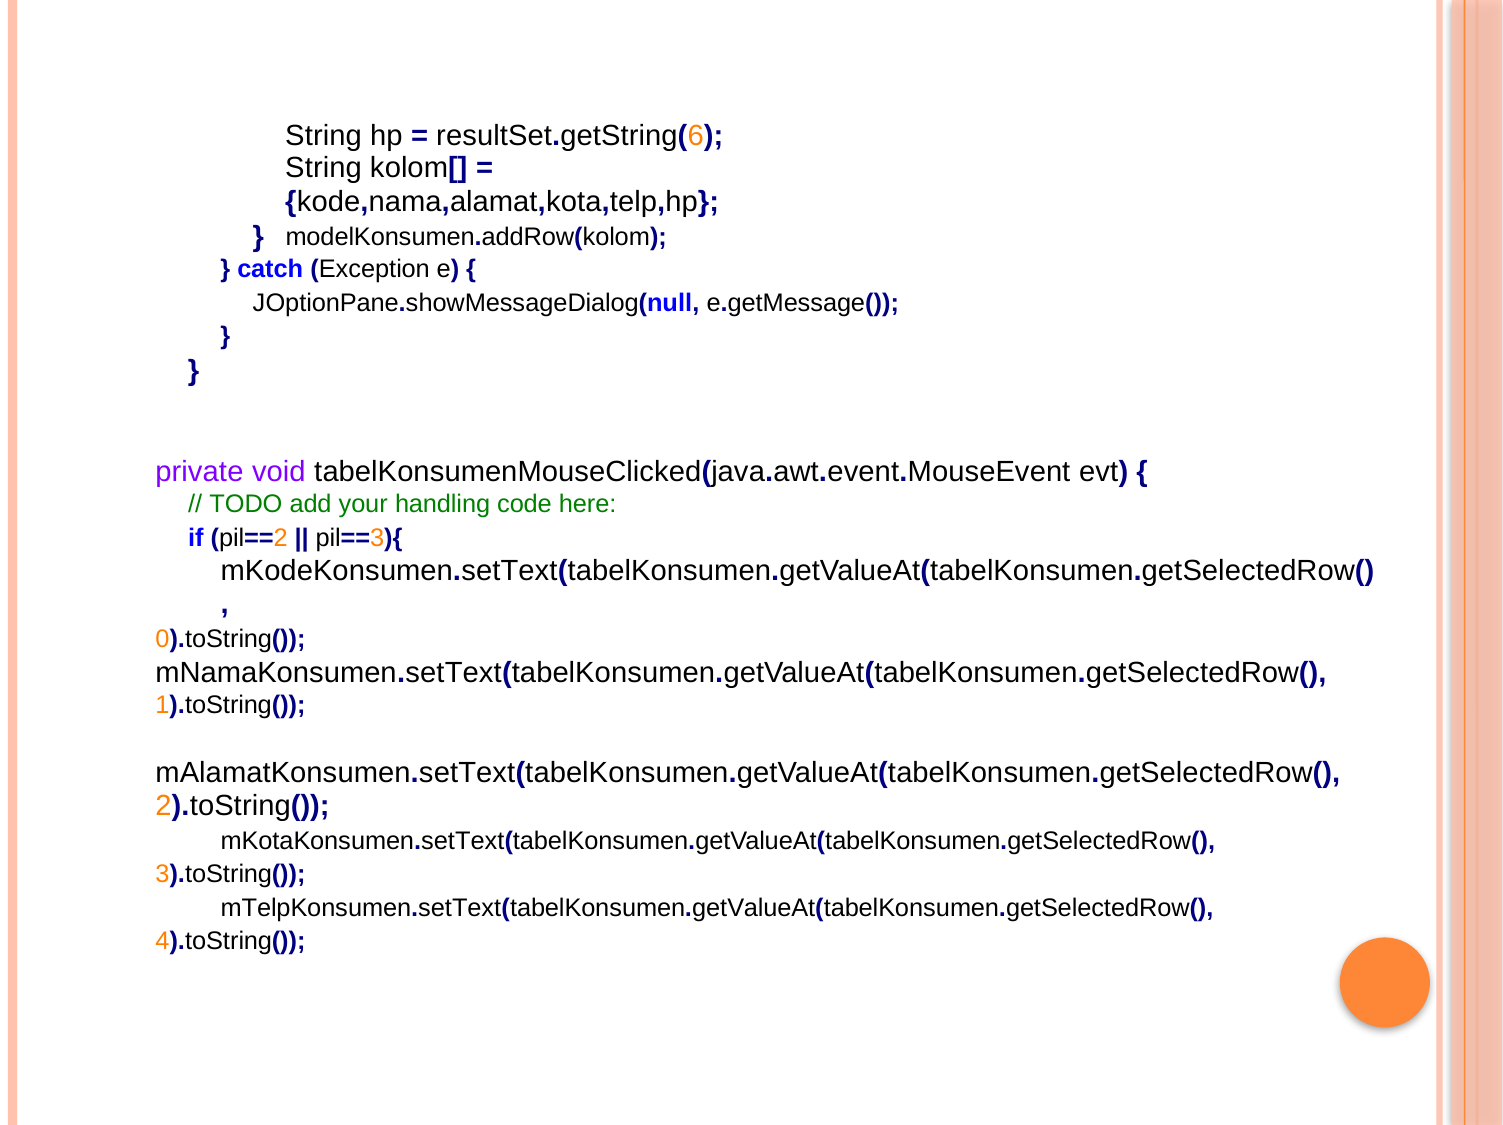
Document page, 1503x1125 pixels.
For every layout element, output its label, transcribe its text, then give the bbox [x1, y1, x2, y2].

text_box mNamaKonsumen.setText(tabelKonsumen.getValueAt(tabelKonsumen.getSelectedRow(), 1).toString()); [153, 656, 1331, 723]
text_box } [185, 354, 206, 388]
text_box String hp = resultSet.getString(6); String kolom[] = {kode,nama,alamat,kota,telp,hp}; modelKonsumen.addRow(kolom); [283, 119, 939, 219]
text_box mAlamatKonsumen.setText(tabelKonsumen.getValueAt(tabelKonsumen.getSelectedRow(), 2).toString()); mKotaKonsumen.setText(tabelKonsumen.getValueAt(tabelKonsumen.getSelectedRow(), 3).toString()); mTelpKonsumen.setText(tabelKonsumen.getValueAt(tabelKonsumen.getSelectedRow(), 4).toString()); [153, 756, 1378, 958]
text_box private void tabelKonsumenMouseClicked(java.awt.event.MouseEvent evt) { // TODO add your handling code here: if (pil==2 || pil==3){ mKodeKonsumen.setText(tabelKonsumen.getValueAt(tabelKonsumen.getSelectedRow(), 0).toString()); [153, 454, 1387, 623]
text_box } } catch (Exception e) { JOptionPane.showMessageDialog(null, e.getMessage()); } [218, 219, 1006, 354]
